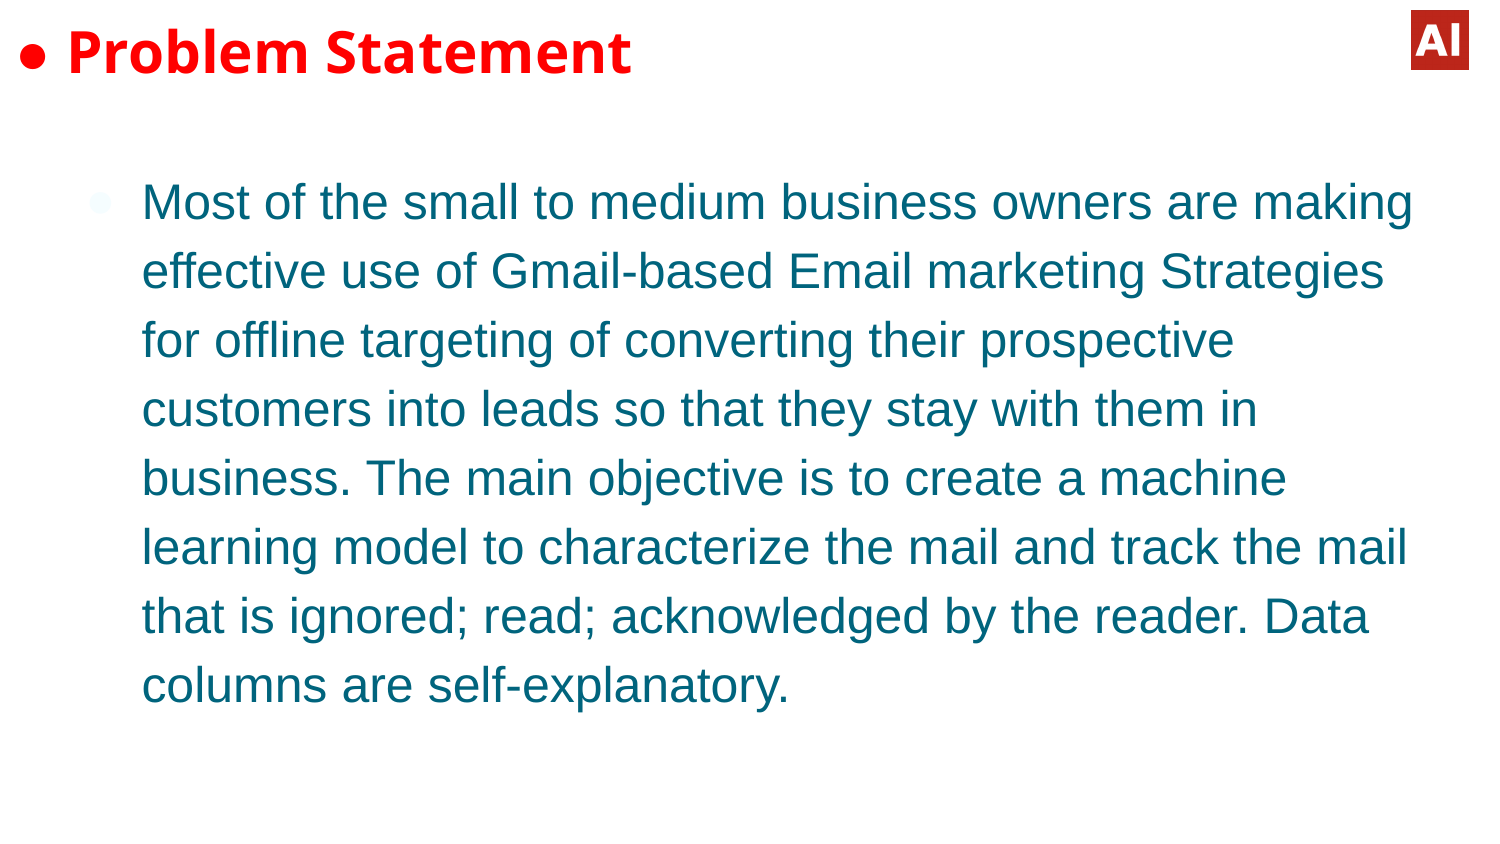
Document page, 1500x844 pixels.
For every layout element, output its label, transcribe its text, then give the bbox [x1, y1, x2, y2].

list Most of the small to medium business owners are making effective use of Gmail-based Email marketing Strategies for offline targeting of converting their prospective customers into leads so that they stay with them in business. The main objective is to create a machine learning model to characterize the mail and track the mail that is ignored; read; acknowledged by the reader. Data columns are self-explanatory. [51, 145, 1469, 823]
picture [1411, 10, 1469, 70]
title ● Problem Statement [0, 0, 1398, 94]
